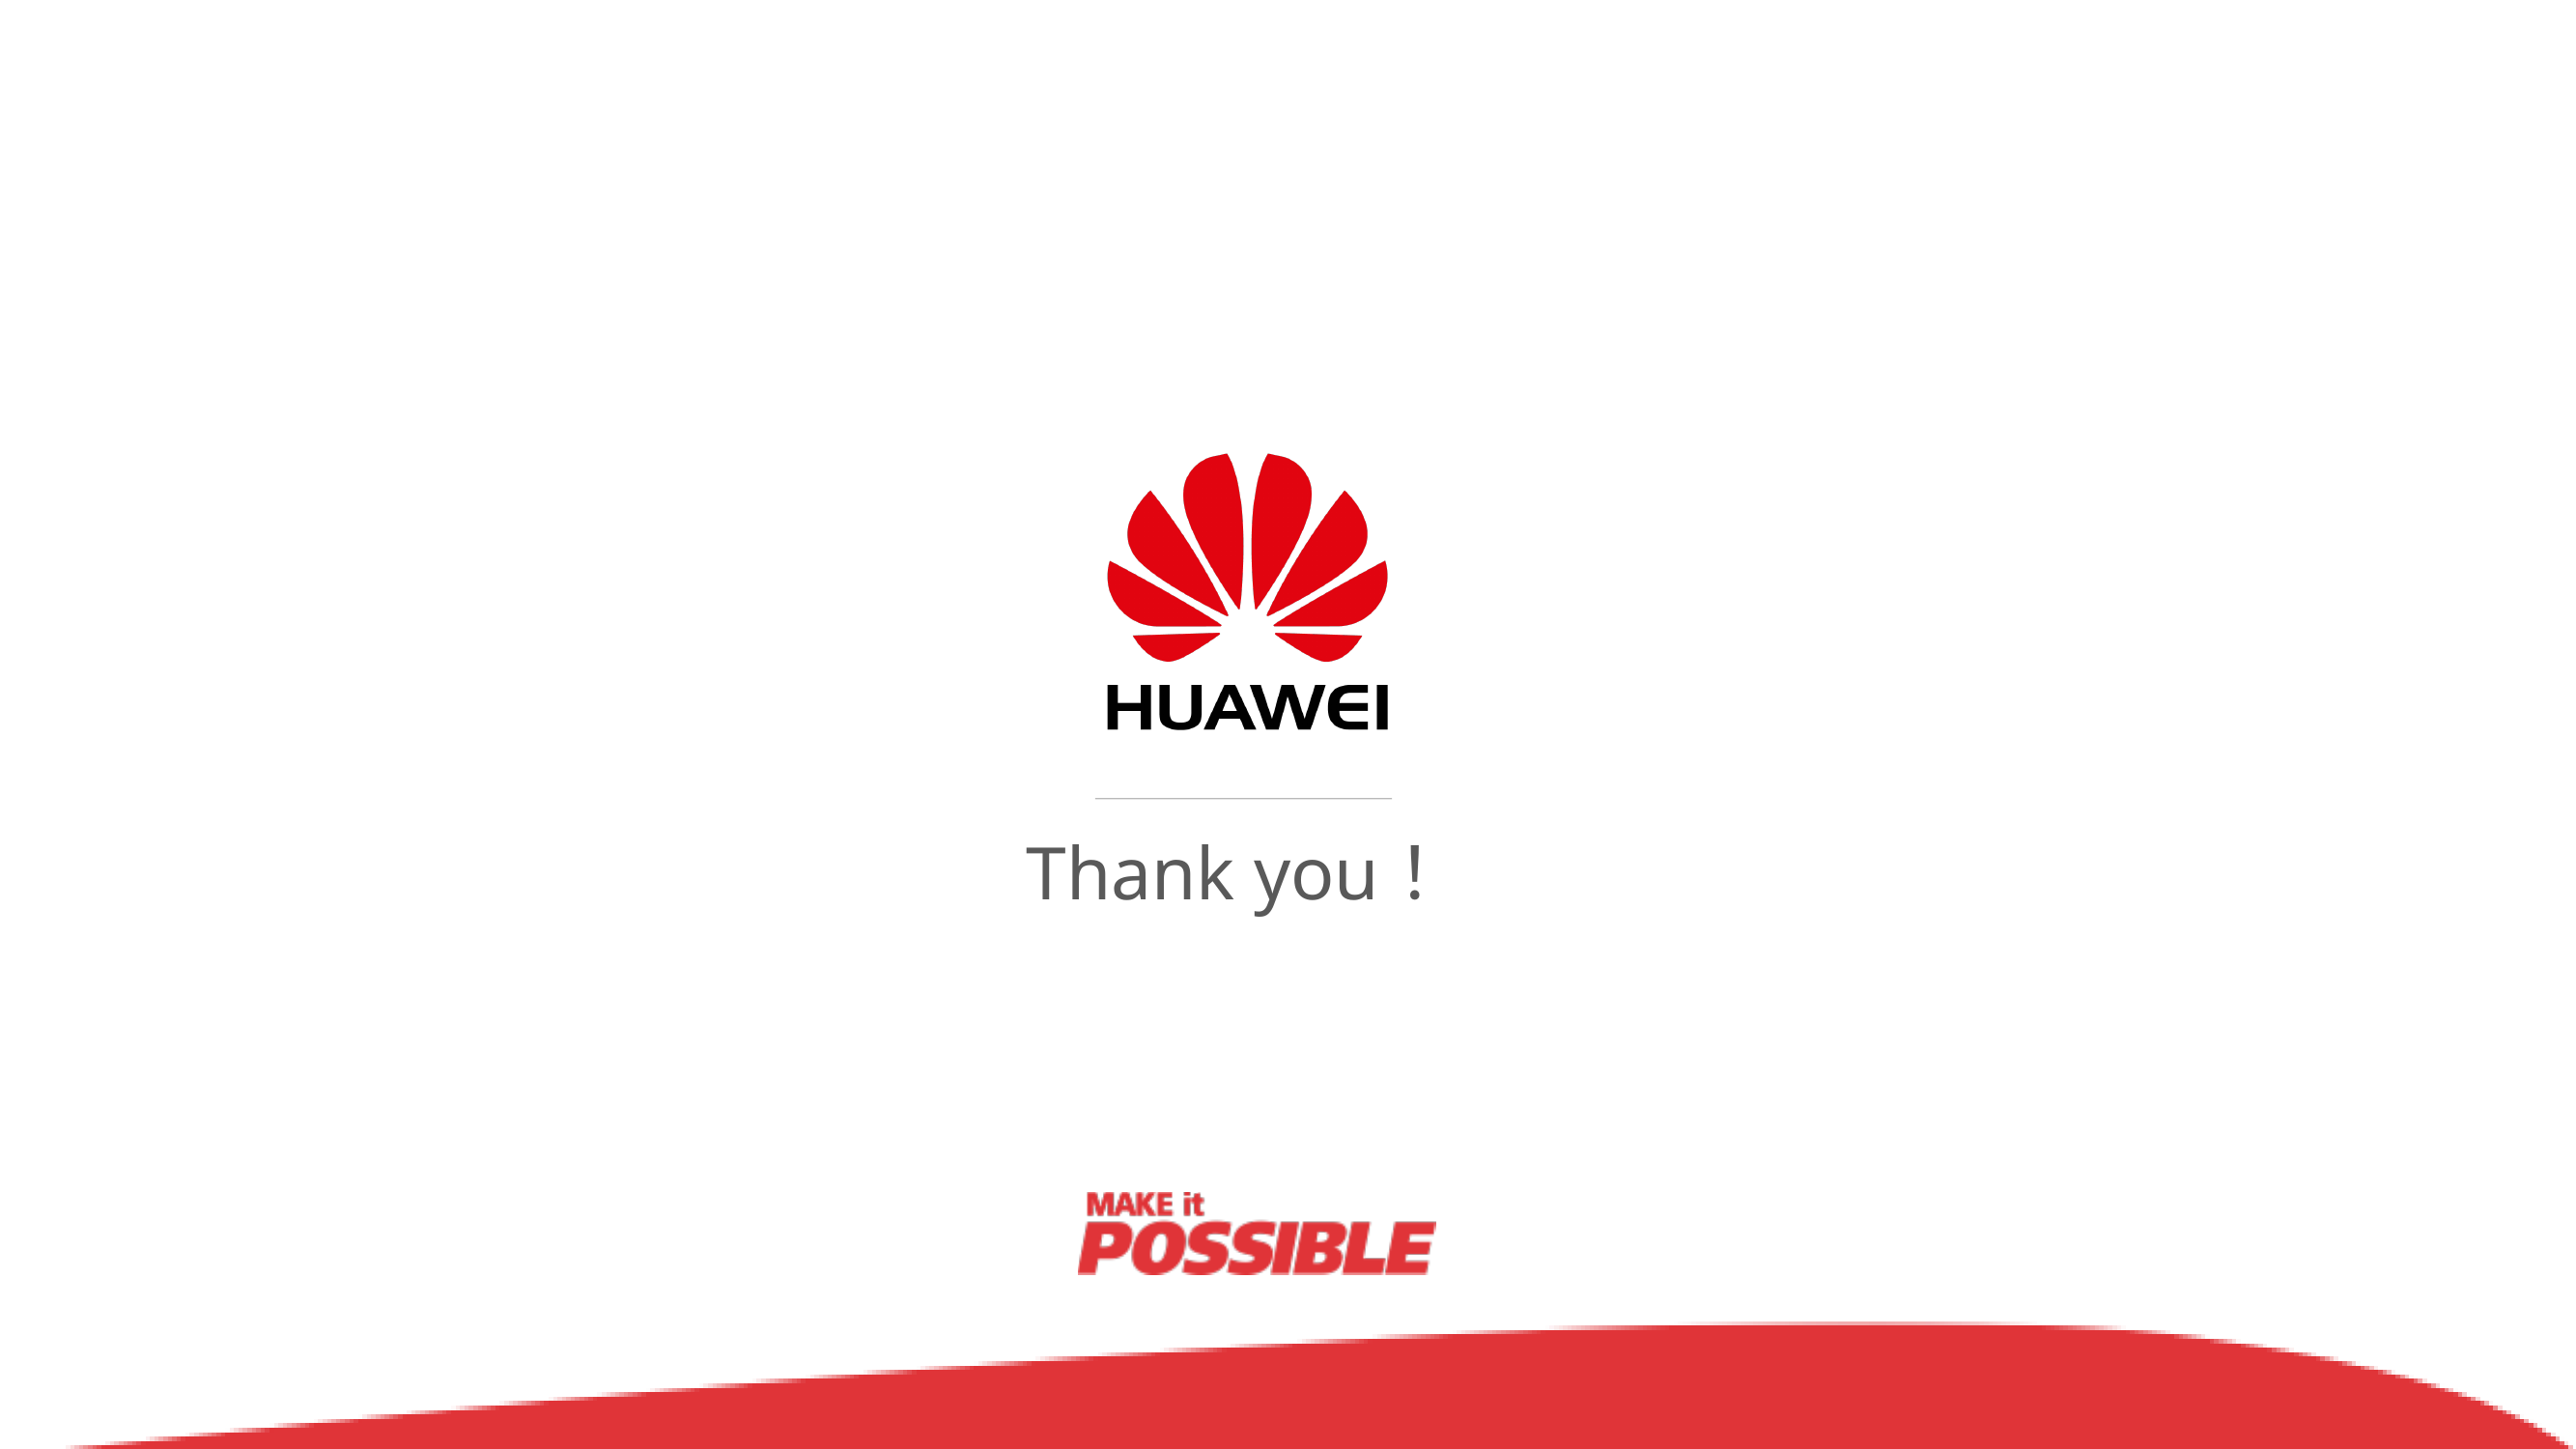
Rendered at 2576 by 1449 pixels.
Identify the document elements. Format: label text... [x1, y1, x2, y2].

list Thank you！ [153, 844, 2342, 923]
picture [40, 1321, 2576, 1449]
picture [1106, 450, 1389, 733]
picture [1078, 1192, 1436, 1275]
